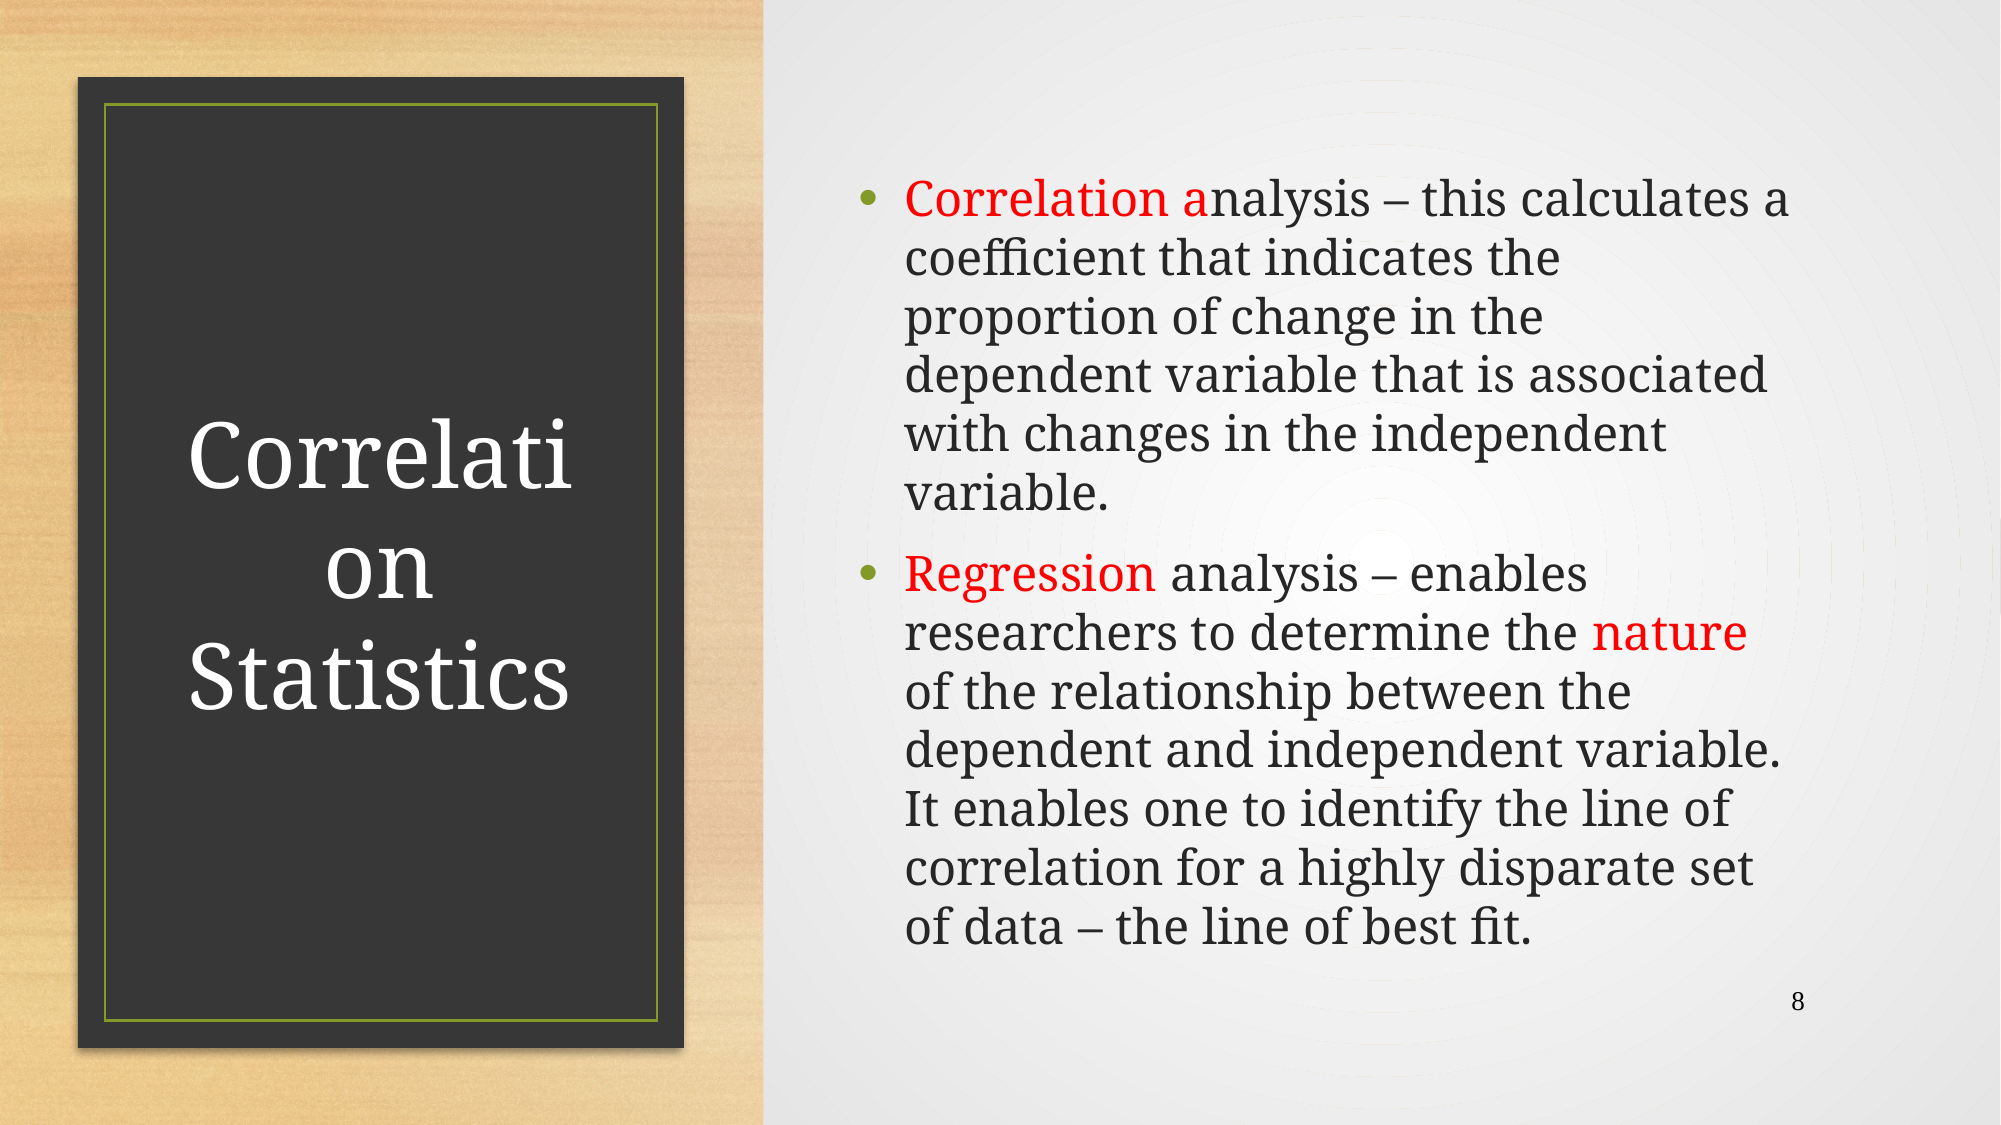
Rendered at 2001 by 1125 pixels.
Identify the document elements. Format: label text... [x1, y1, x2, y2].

text_box [104, 103, 658, 1021]
list Correlation analysis – this calculates a coefficient that indicates the proportion of change in the dependent variable that is associated with changes in the independent variable. Regression analysis – enables researchers to determine the nature of the relationship between the dependent and independent variable. It enables one to identify the line of correlation for a highly disparate set of data – the line of best fit. [843, 77, 1820, 964]
text_box [77, 76, 685, 1049]
text_box [762, 0, 2000, 1125]
text_box [0, 0, 762, 1125]
slide_number 8 [1730, 979, 1820, 1025]
title Correlation Statistics [156, 156, 605, 968]
